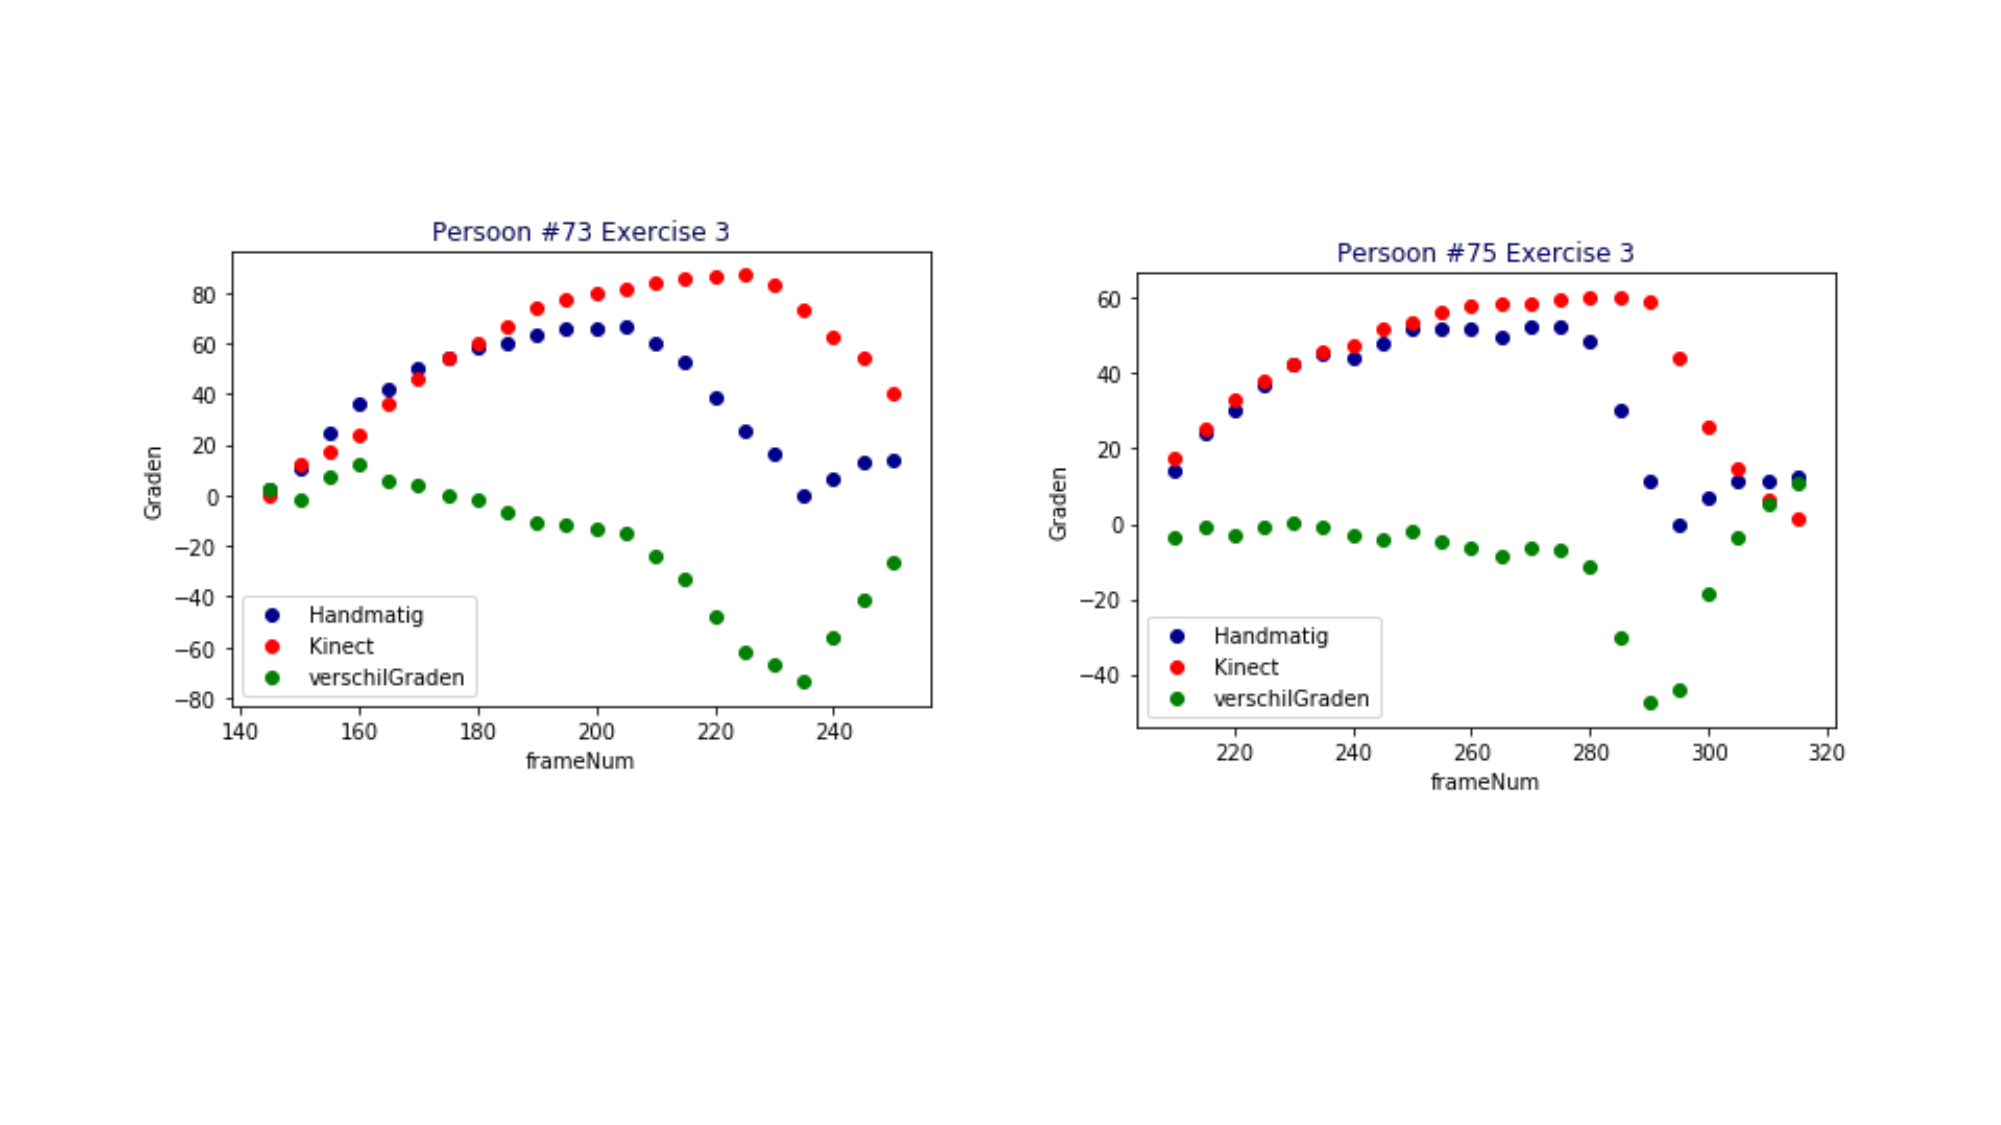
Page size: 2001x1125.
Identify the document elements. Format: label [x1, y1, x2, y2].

list [130, 206, 952, 786]
picture [1035, 227, 1861, 807]
